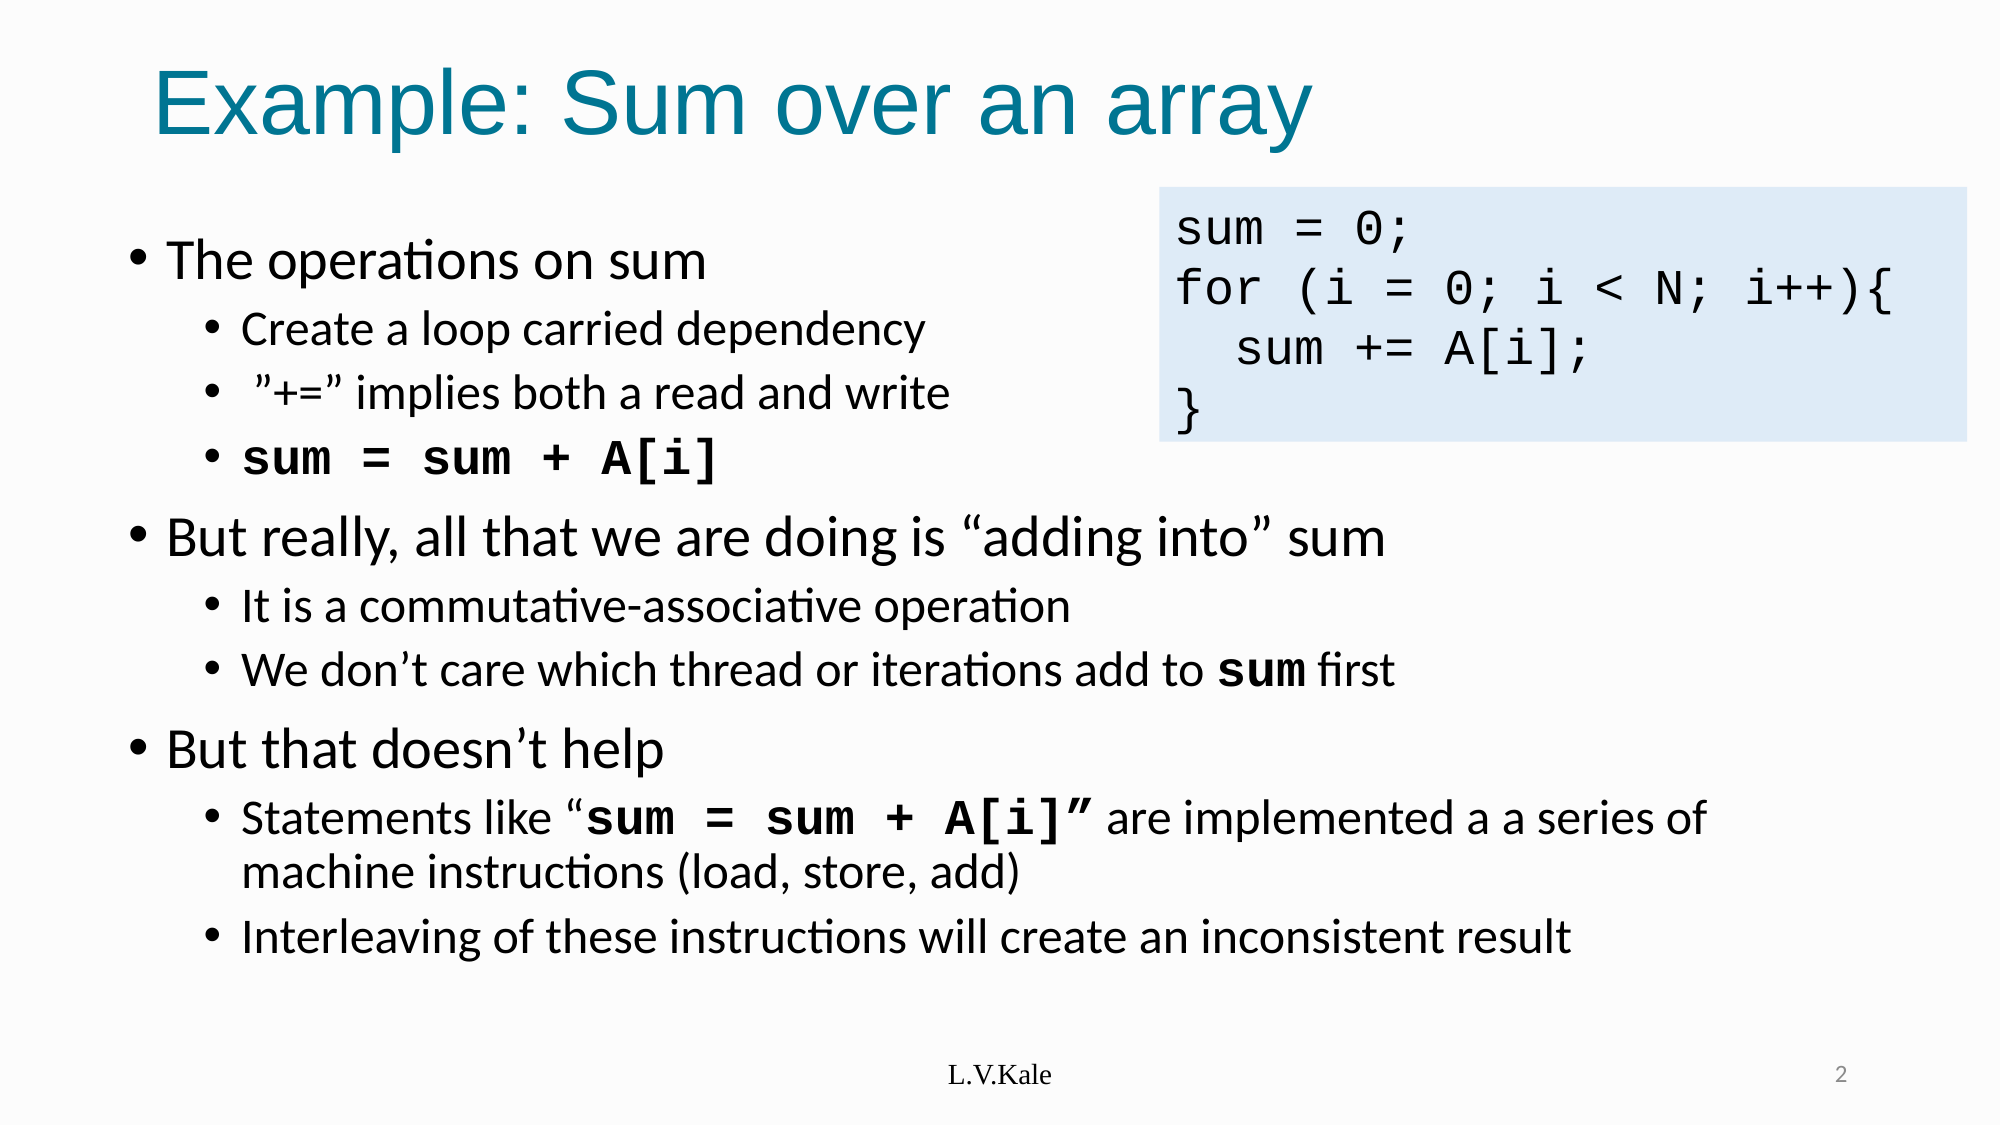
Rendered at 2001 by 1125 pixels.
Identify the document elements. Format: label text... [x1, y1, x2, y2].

title Example: Sum over an array [137, 41, 1863, 168]
footer L.V.Kale [662, 1042, 1338, 1103]
list The operations on sum Create a loop carried dependency ”+=” implies both a read and write sum = sum + A[i] But really, all that we are doing is “adding into” sum It is a commutative-associative operation We don’t care which thread or iterations add to sum first But that doesn’t help Statements like “sum = sum + A[i]” are implemented a a series of machine instructions (load, store, add) Interleaving of these instructions will create an inconsistent result [113, 221, 1839, 1043]
slide_number 2 [1412, 1042, 1863, 1103]
text_box sum = 0; for (i = 0; i < N; i++){ sum += A[i]; } [1159, 186, 1968, 442]
